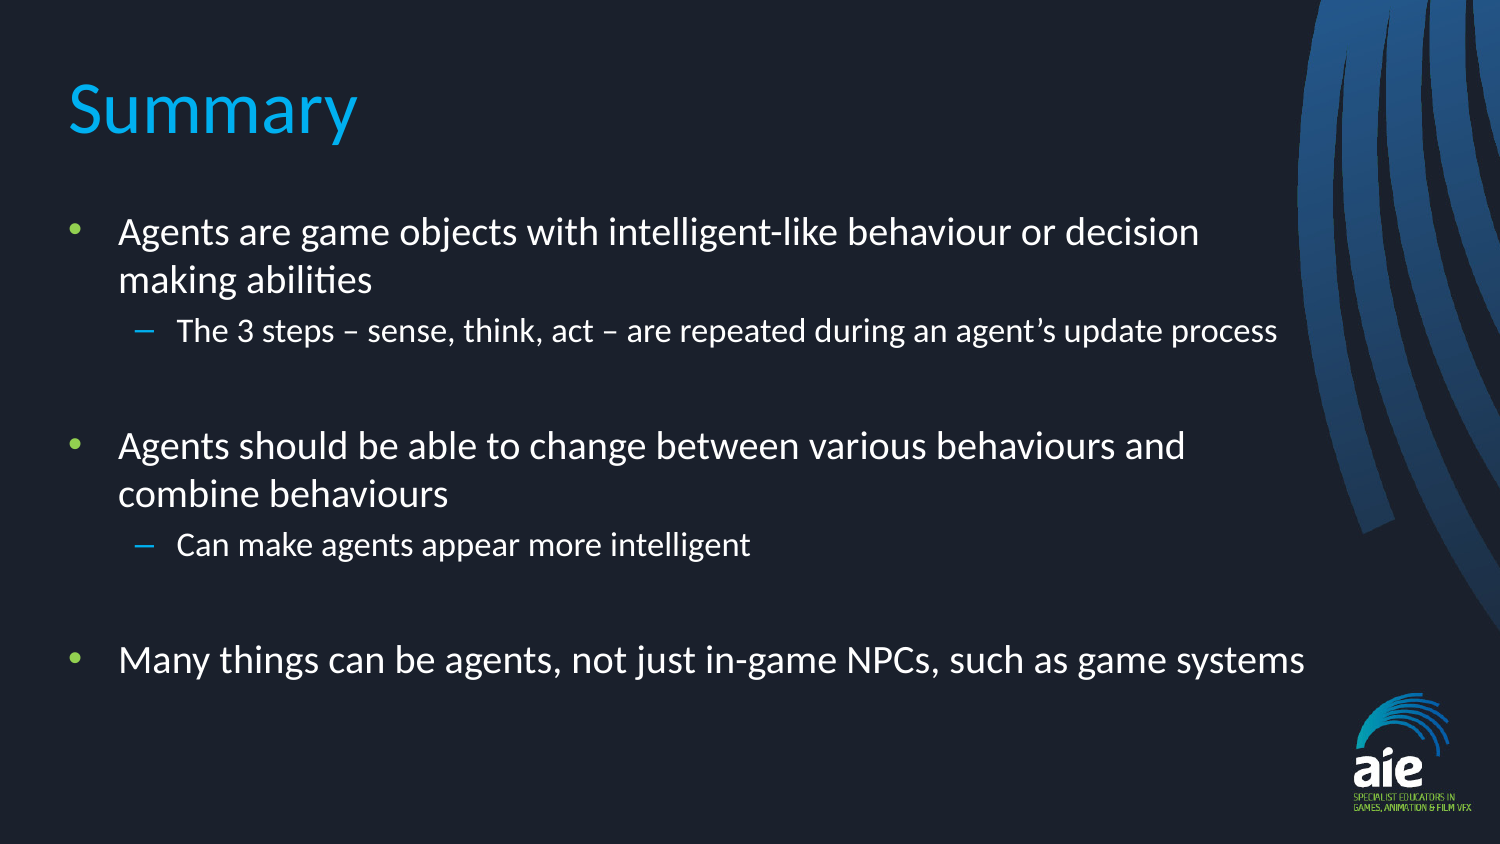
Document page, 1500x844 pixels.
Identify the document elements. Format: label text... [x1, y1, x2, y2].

title Summary [53, 33, 1425, 175]
list Agents are game objects with intelligent-like behaviour or decision making abilities The 3 steps – sense, think, act – are repeated during an agent’s update process Agents should be able to change between various behaviours and combine behaviours Can make agents appear more intelligent Many things can be agents, not just in-game NPCs, such as game systems [53, 197, 1329, 753]
picture [0, 0, 1500, 844]
